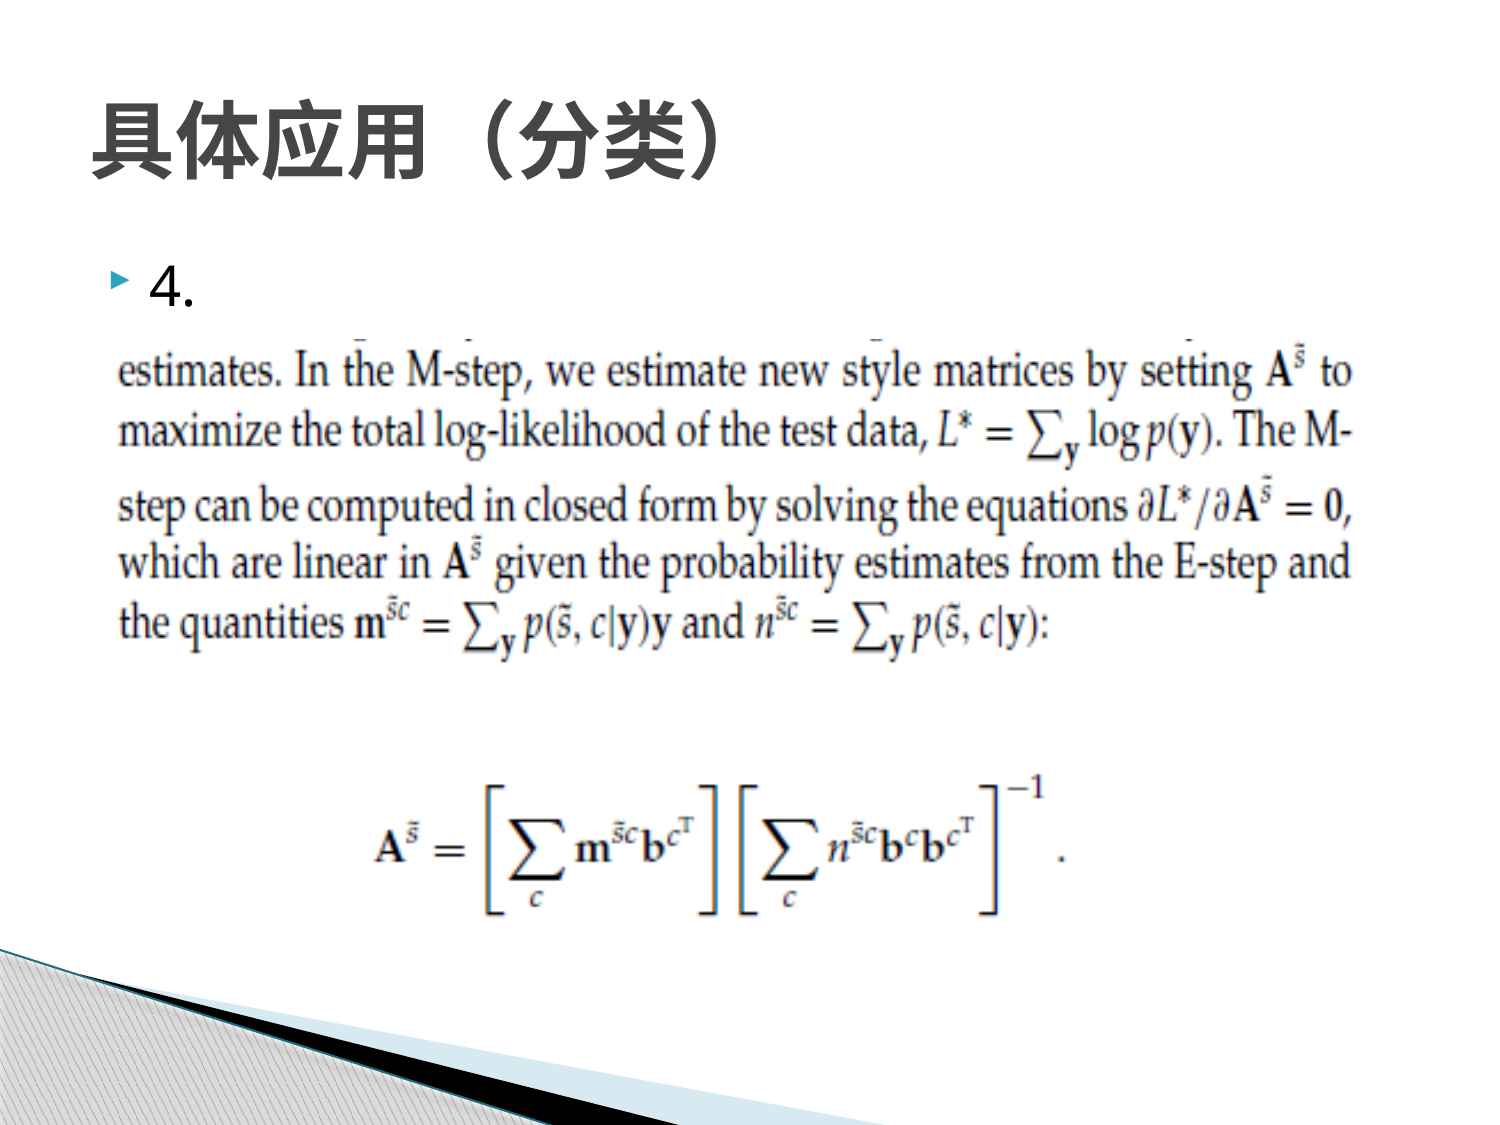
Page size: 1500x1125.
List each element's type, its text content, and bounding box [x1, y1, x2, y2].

title 具体应用（分类） [75, 45, 1425, 233]
picture [327, 737, 1117, 950]
picture [105, 339, 1383, 685]
list 4. [75, 243, 1425, 986]
